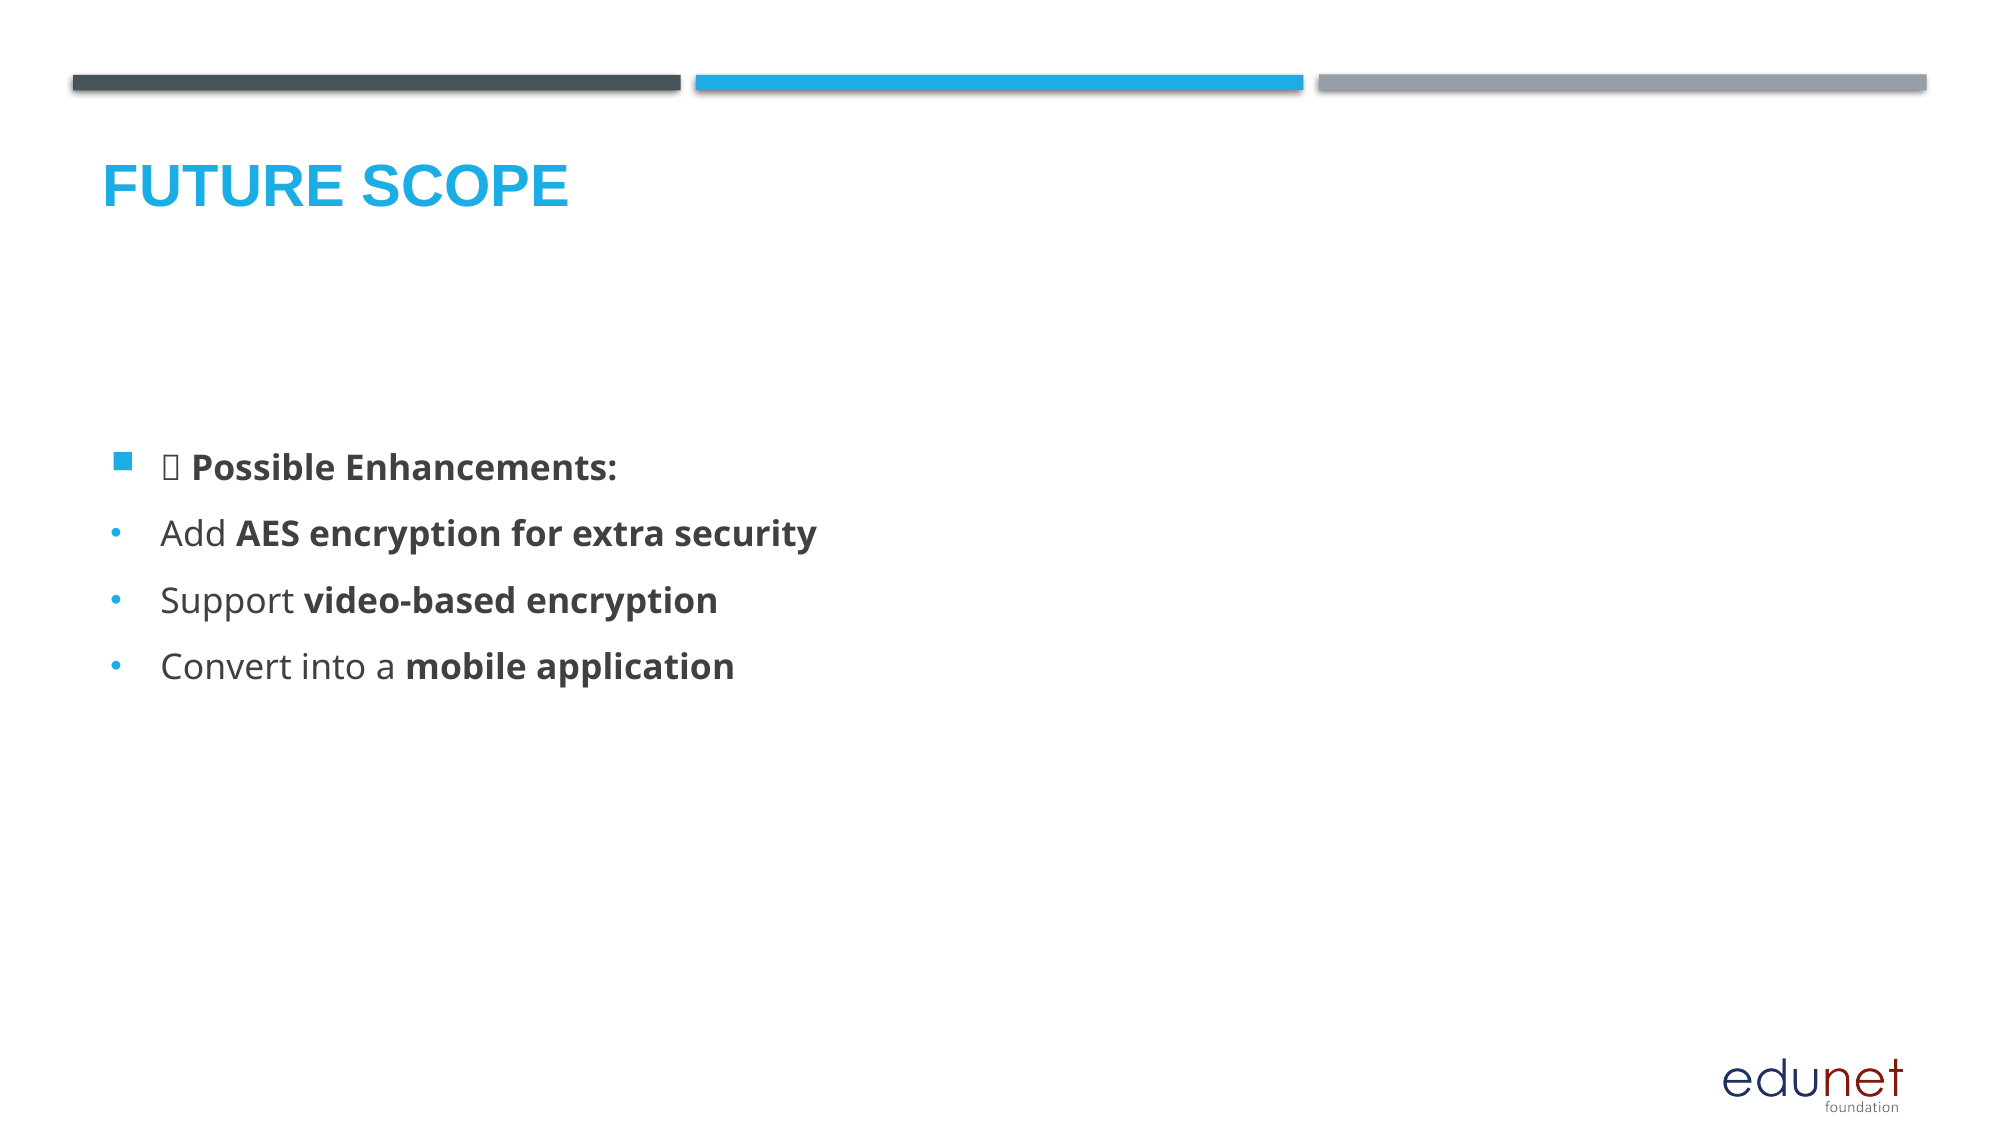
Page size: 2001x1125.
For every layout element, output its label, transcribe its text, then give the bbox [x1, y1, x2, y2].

list 🚀 Possible Enhancements: Add AES encryption for extra security Support video-based encryption Convert into a mobile application [95, 213, 1905, 981]
text_box Future scope [87, 138, 1898, 226]
picture [1719, 1056, 1905, 1116]
